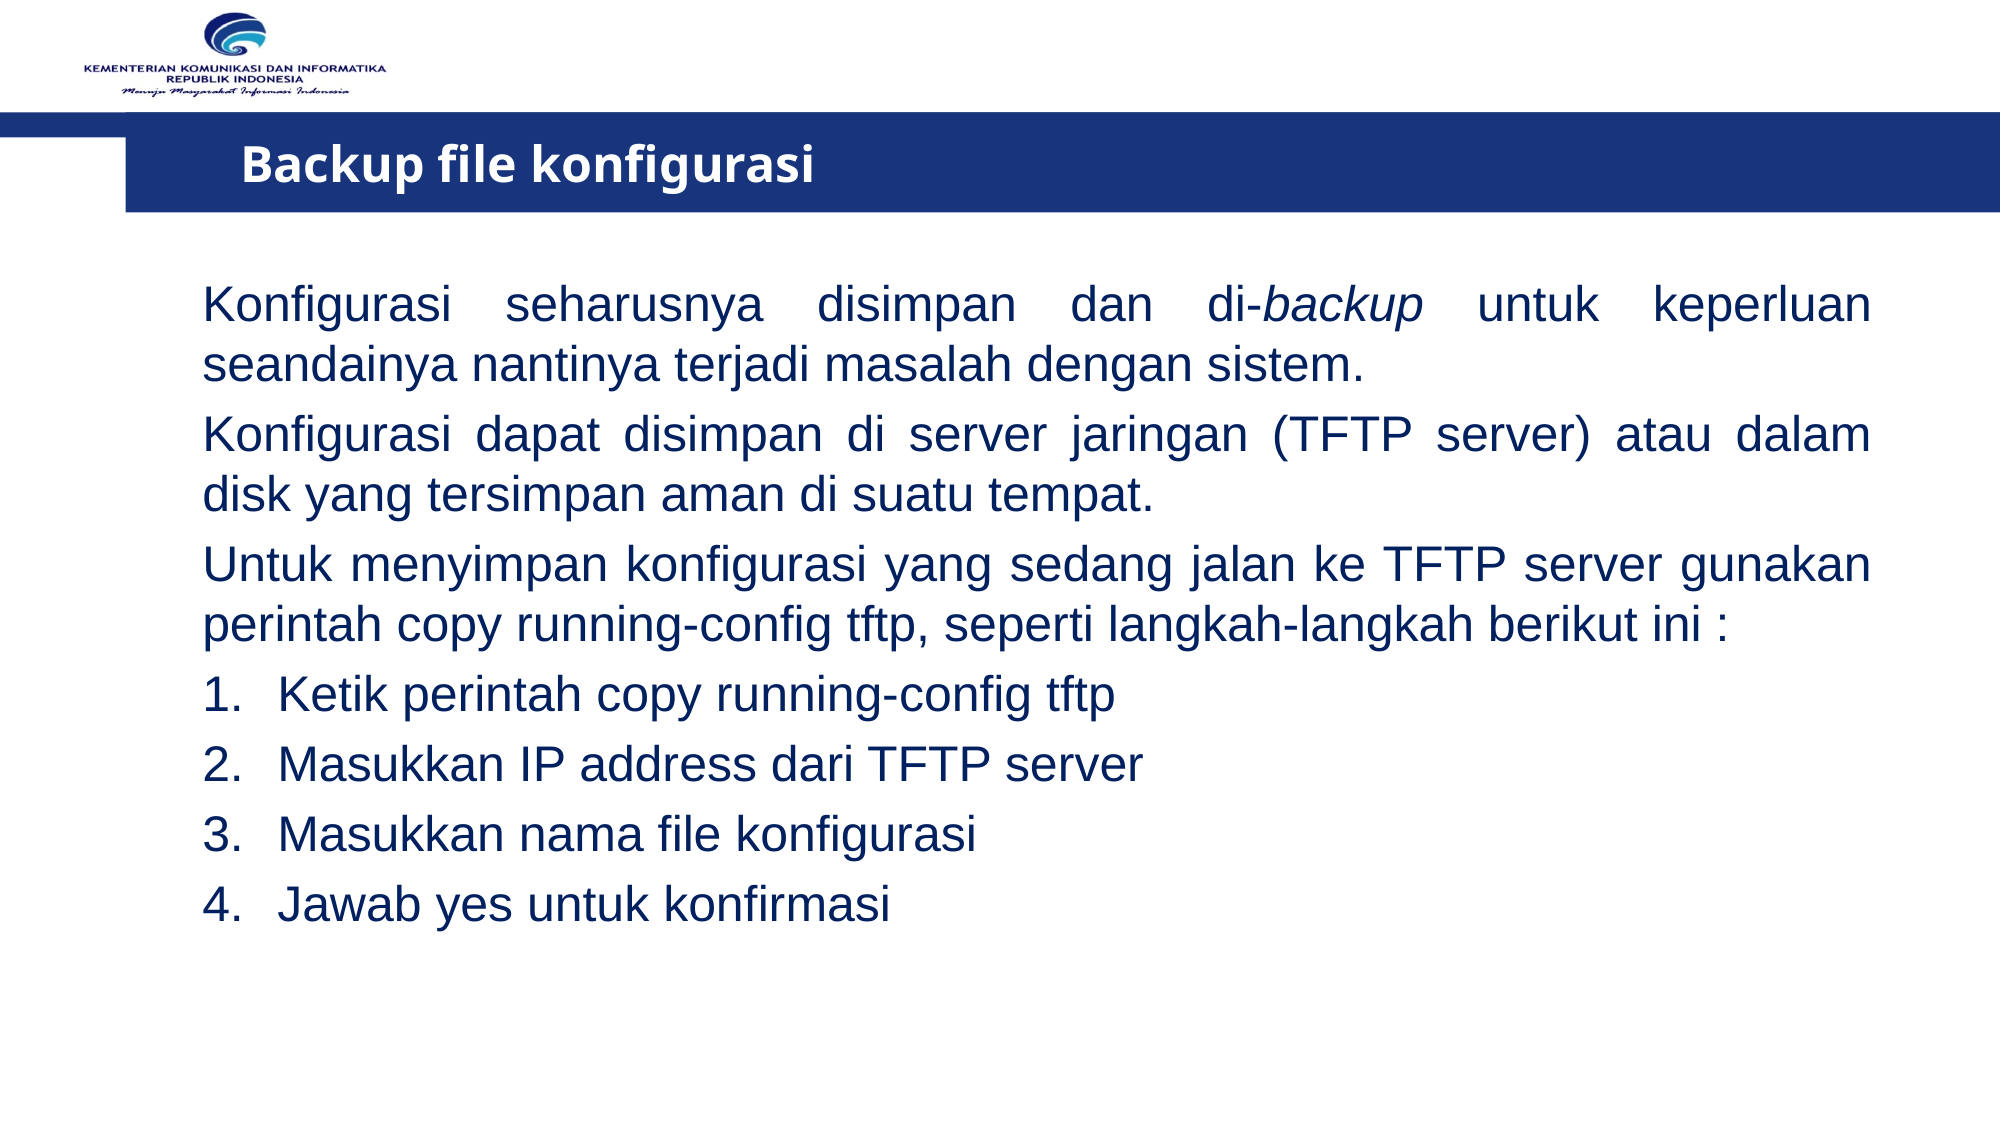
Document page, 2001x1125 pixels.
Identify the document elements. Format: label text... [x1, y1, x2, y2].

picture [66, 5, 399, 100]
text_box Backup file konfigurasi [225, 125, 844, 201]
list Konfigurasi seharusnya disimpan dan di-backup untuk keperluan seandainya nantinya terjadi masalah dengan sistem. Konfigurasi dapat disimpan di server jaringan (TFTP server) atau dalam disk yang tersimpan aman di suatu tempat. Untuk menyimpan konfigurasi yang sedang jalan ke TFTP server gunakan perintah copy running-config tftp, seperti langkah-langkah berikut ini : Ketik perintah copy running-config tftp Masukkan IP address dari TFTP server Masukkan nama file konfigurasi Jawab yes untuk konfirmasi [187, 243, 1888, 998]
